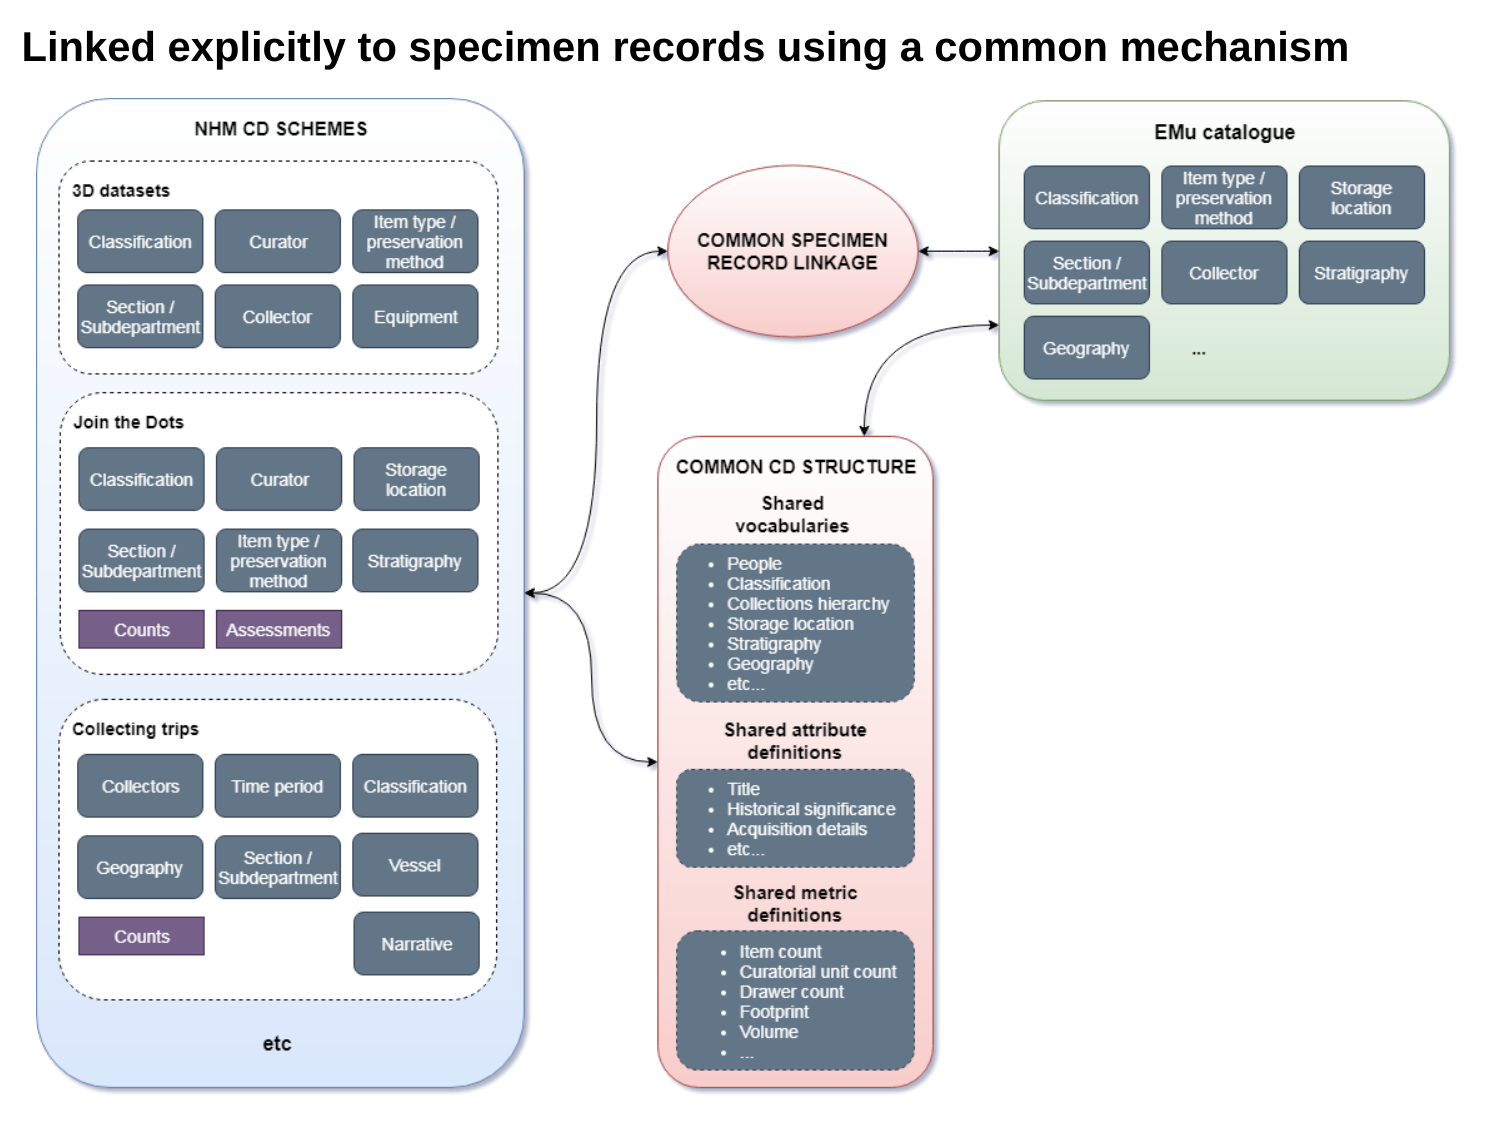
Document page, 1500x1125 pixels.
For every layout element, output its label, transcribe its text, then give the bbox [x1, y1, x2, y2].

text_box Linked explicitly to specimen records using a common mechanism [6, 12, 1366, 79]
picture [35, 98, 1464, 1102]
